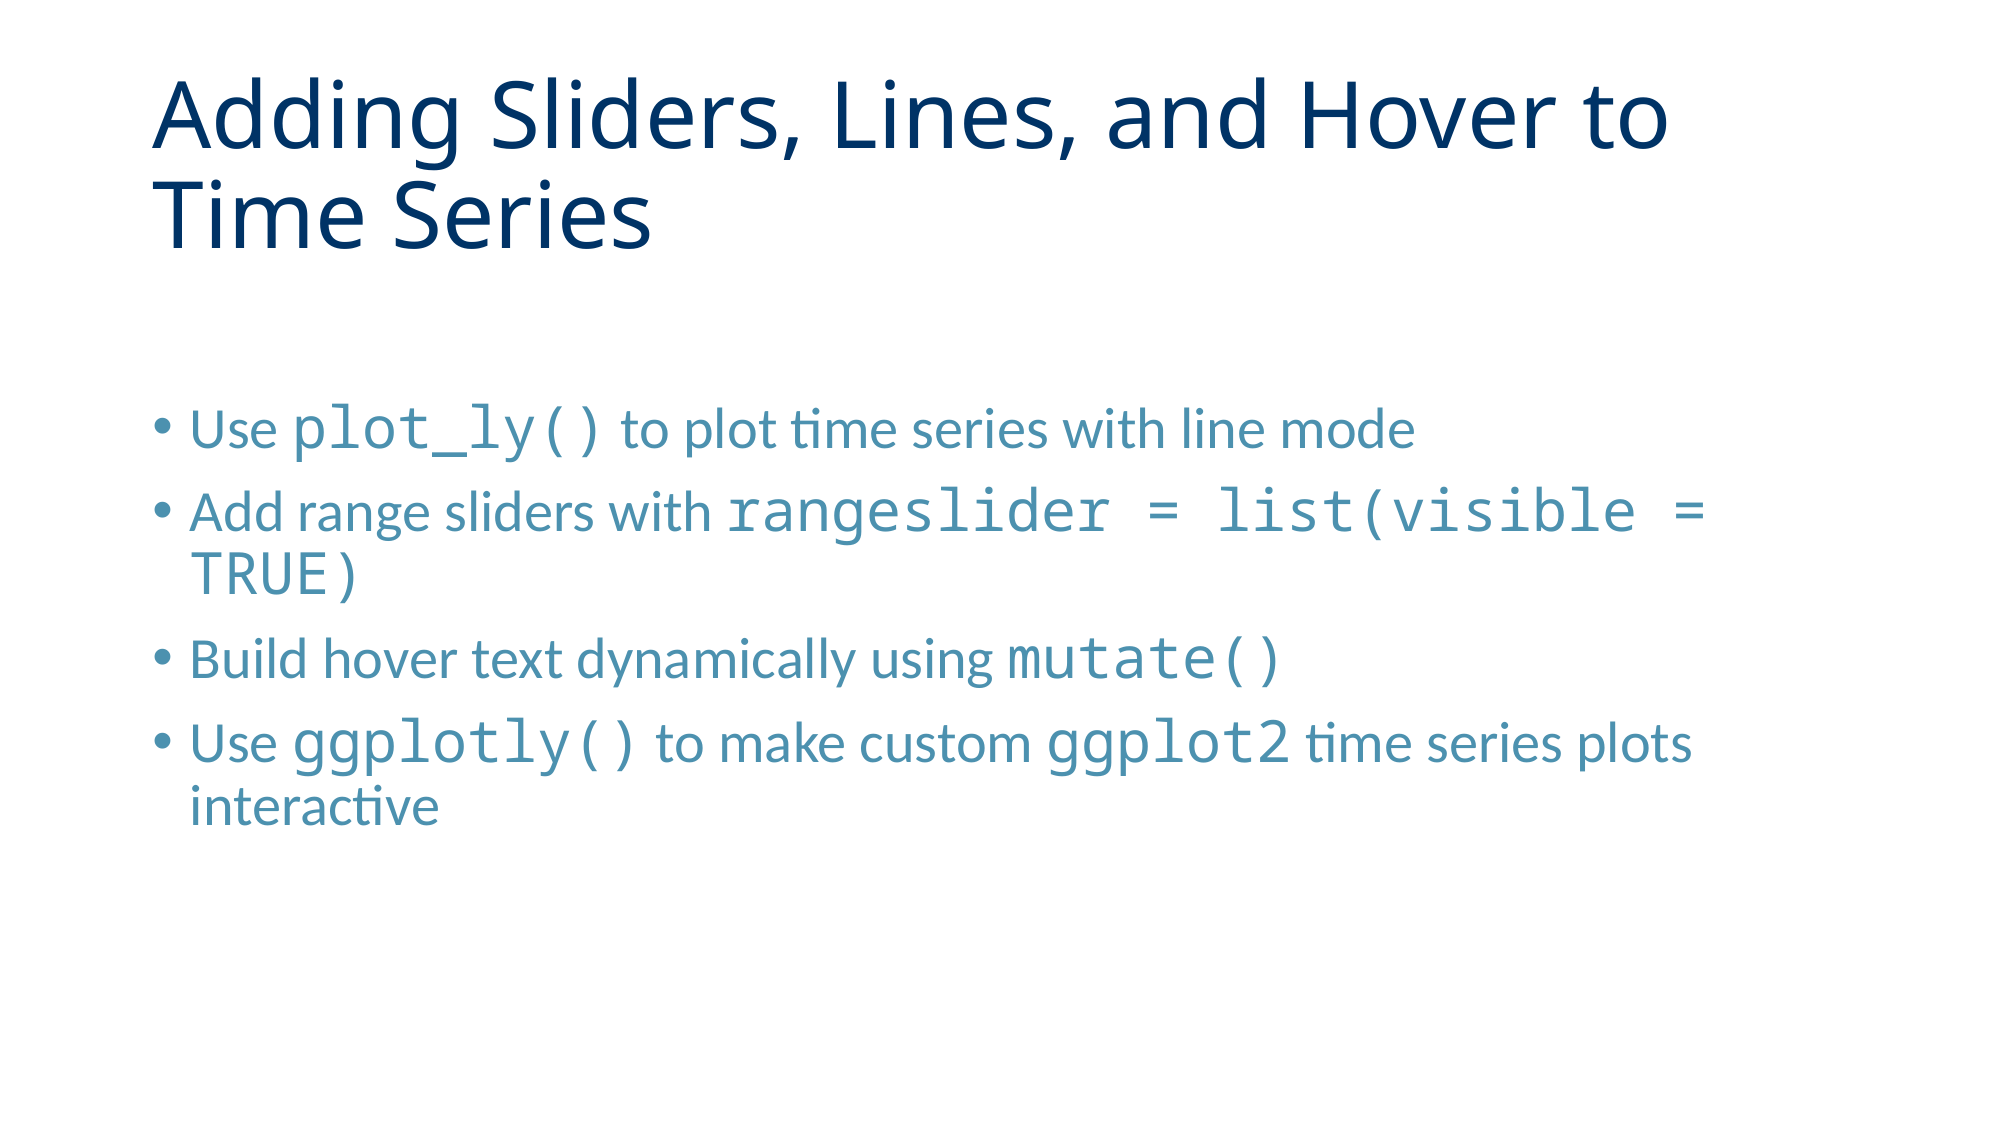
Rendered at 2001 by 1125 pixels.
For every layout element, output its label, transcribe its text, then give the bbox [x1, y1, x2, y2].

title Adding Sliders, Lines, and Hover to Time Series [137, 59, 1863, 278]
list Use plot_ly() to plot time series with line mode Add range sliders with rangeslider = list(visible = TRUE) Build hover text dynamically using mutate() Use ggplotly() to make custom ggplot2 time series plots interactive [137, 299, 1863, 1014]
